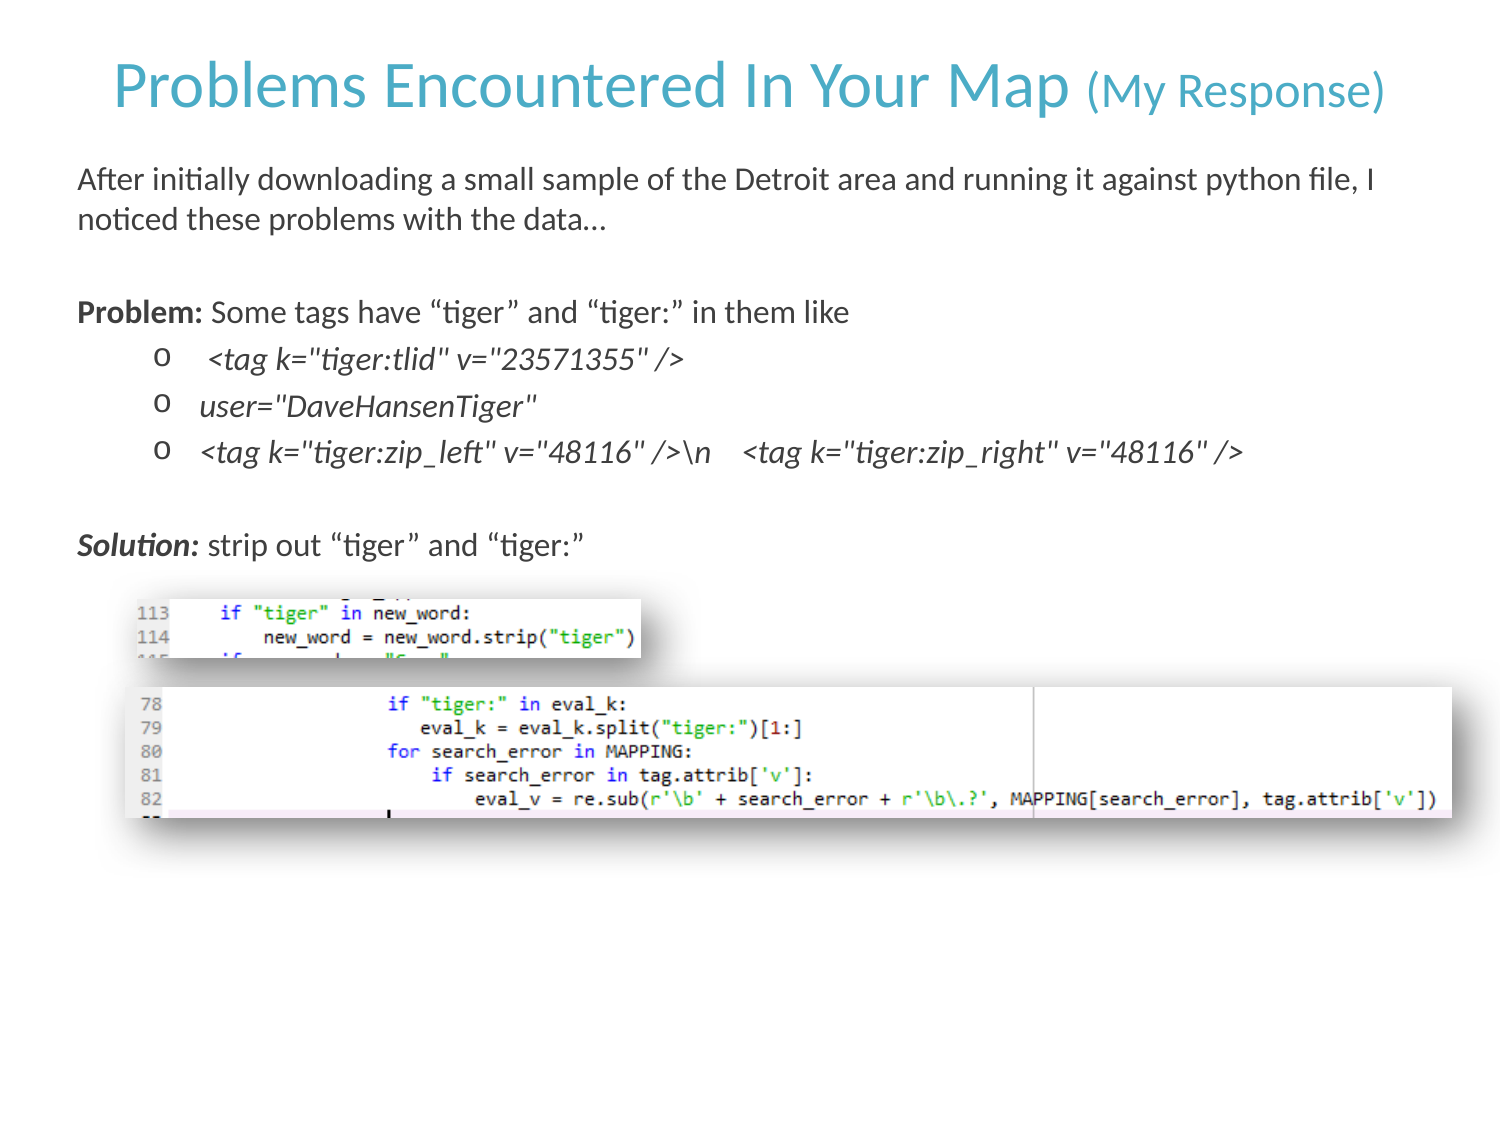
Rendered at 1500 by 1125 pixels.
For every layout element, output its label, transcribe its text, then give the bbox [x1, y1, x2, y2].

picture [124, 687, 1452, 818]
title Problems Encountered In Your Map (My Response) [75, 24, 1425, 138]
list After initially downloading a small sample of the Detroit area and running it against python file, I noticed these problems with the data… Problem: Some tags have “tiger” and “tiger:” in them like <tag k="tiger:tlid" v="23571355" /> user="DaveHansenTiger" <tag k="tiger:zip_left" v="48116" />\n <tag k="tiger:zip_right" v="48116" /> Solution: strip out “tiger” and “tiger:” [62, 149, 1413, 893]
picture [137, 599, 641, 659]
